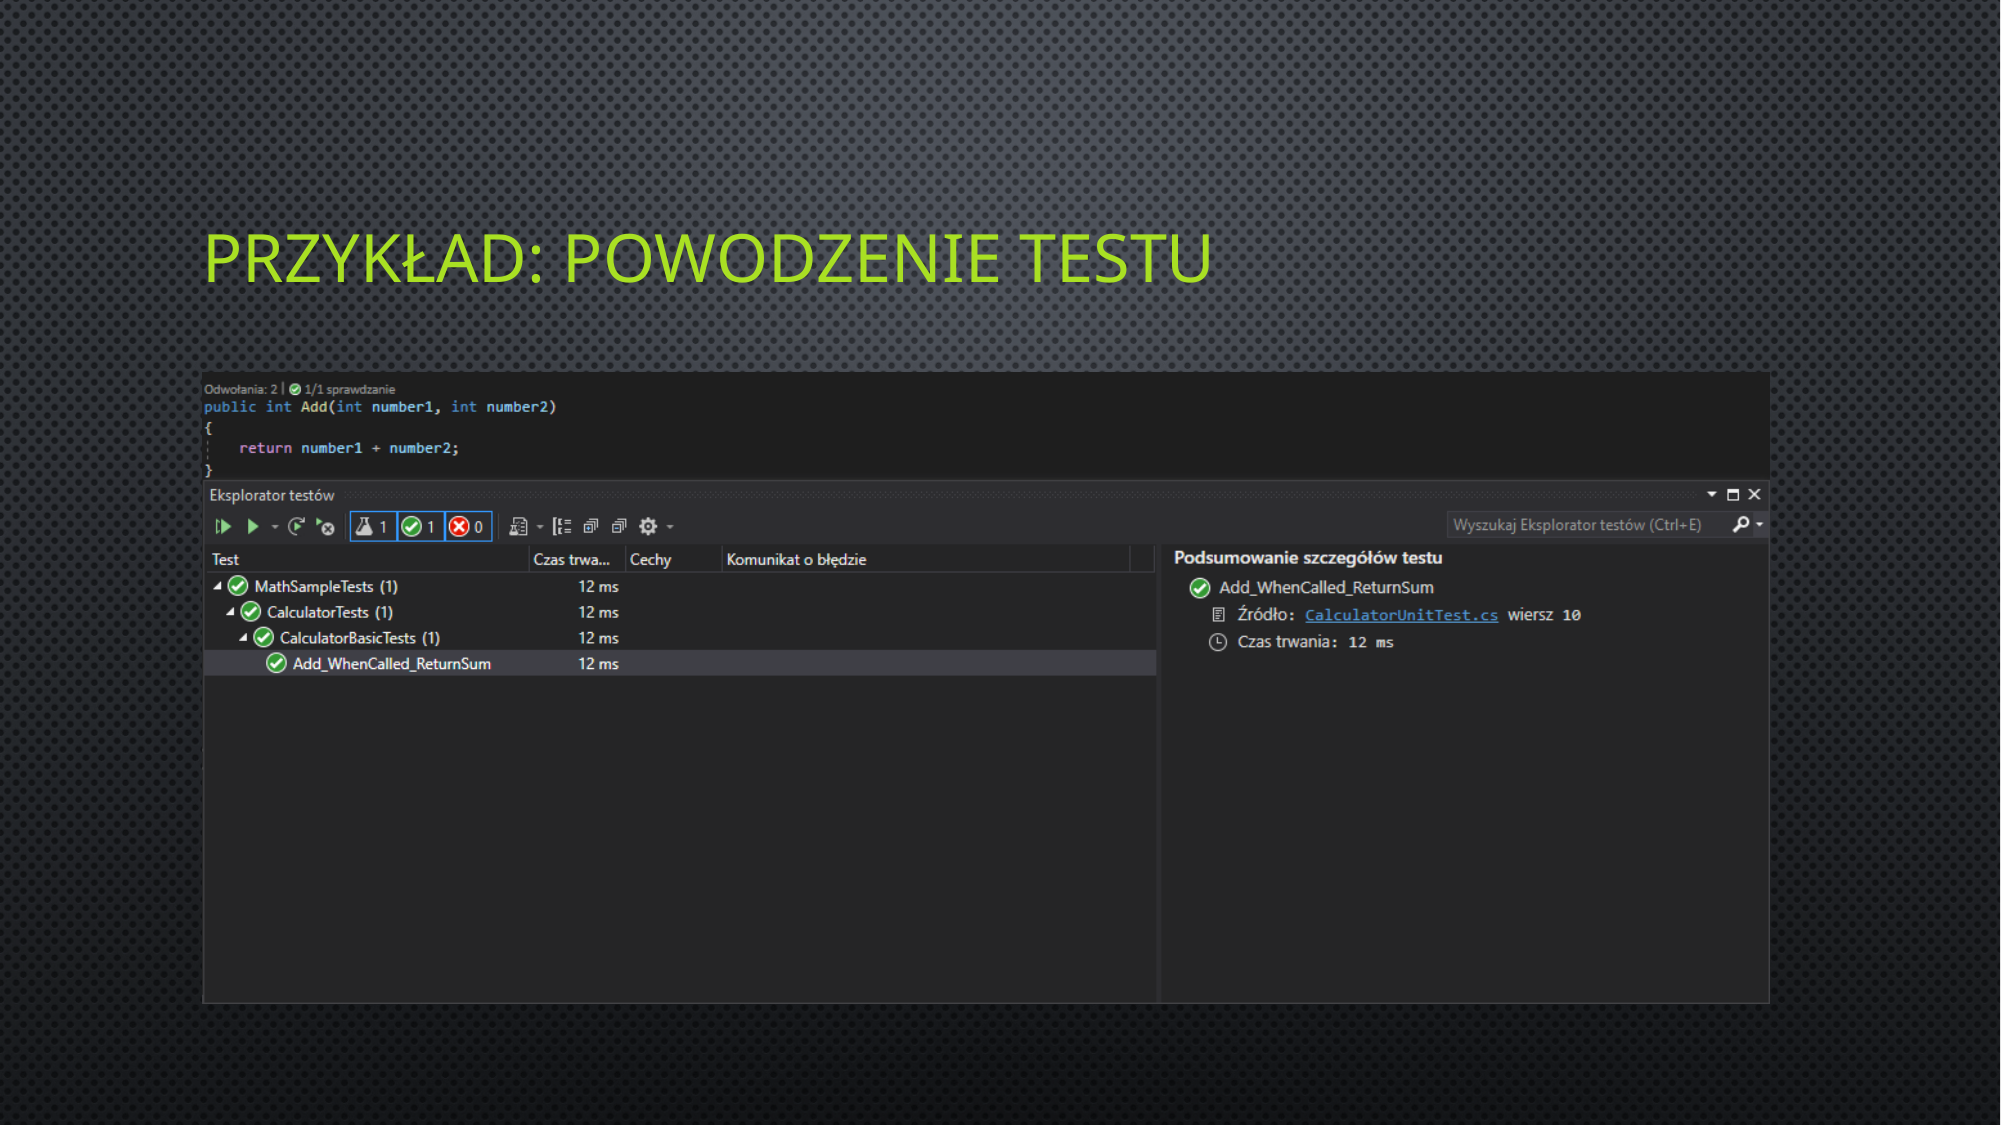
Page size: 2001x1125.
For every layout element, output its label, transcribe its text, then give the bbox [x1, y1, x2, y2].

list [202, 372, 1771, 1005]
title Przykład: Powodzenie testu [187, 99, 1813, 413]
